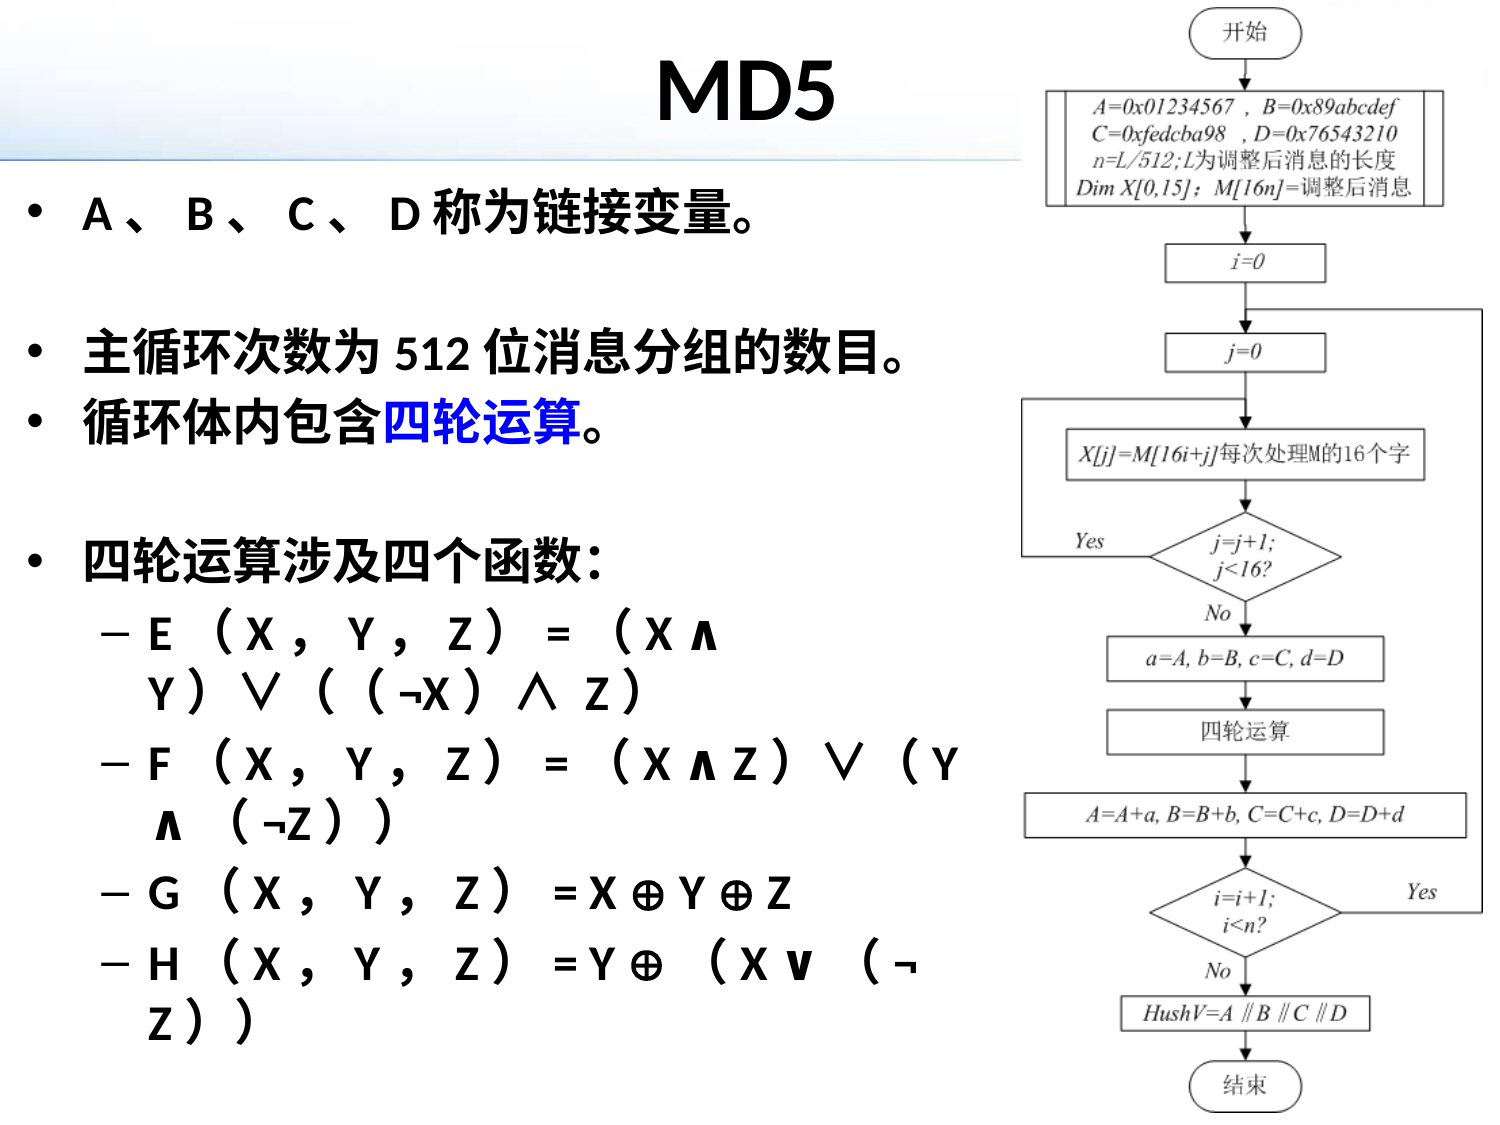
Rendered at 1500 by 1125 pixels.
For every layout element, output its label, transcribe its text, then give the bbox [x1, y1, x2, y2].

list A、B、C、D称为链接变量。 主循环次数为512位消息分组的数目。 循环体内包含四轮运算。 四轮运算涉及四个函数： E（X，Y，Z）=（X ∧ Y）∨（（¬X）∧ Z） F（X，Y，Z）=（X ∧ Z）∨（Y ∧（¬Z）） G（X，Y，Z）= X  Y  Z H（X，Y，Z）= Y （X ∨（¬Z）） [11, 172, 1016, 965]
picture [0, 0, 1500, 1113]
title MD5 [26, 12, 1016, 155]
